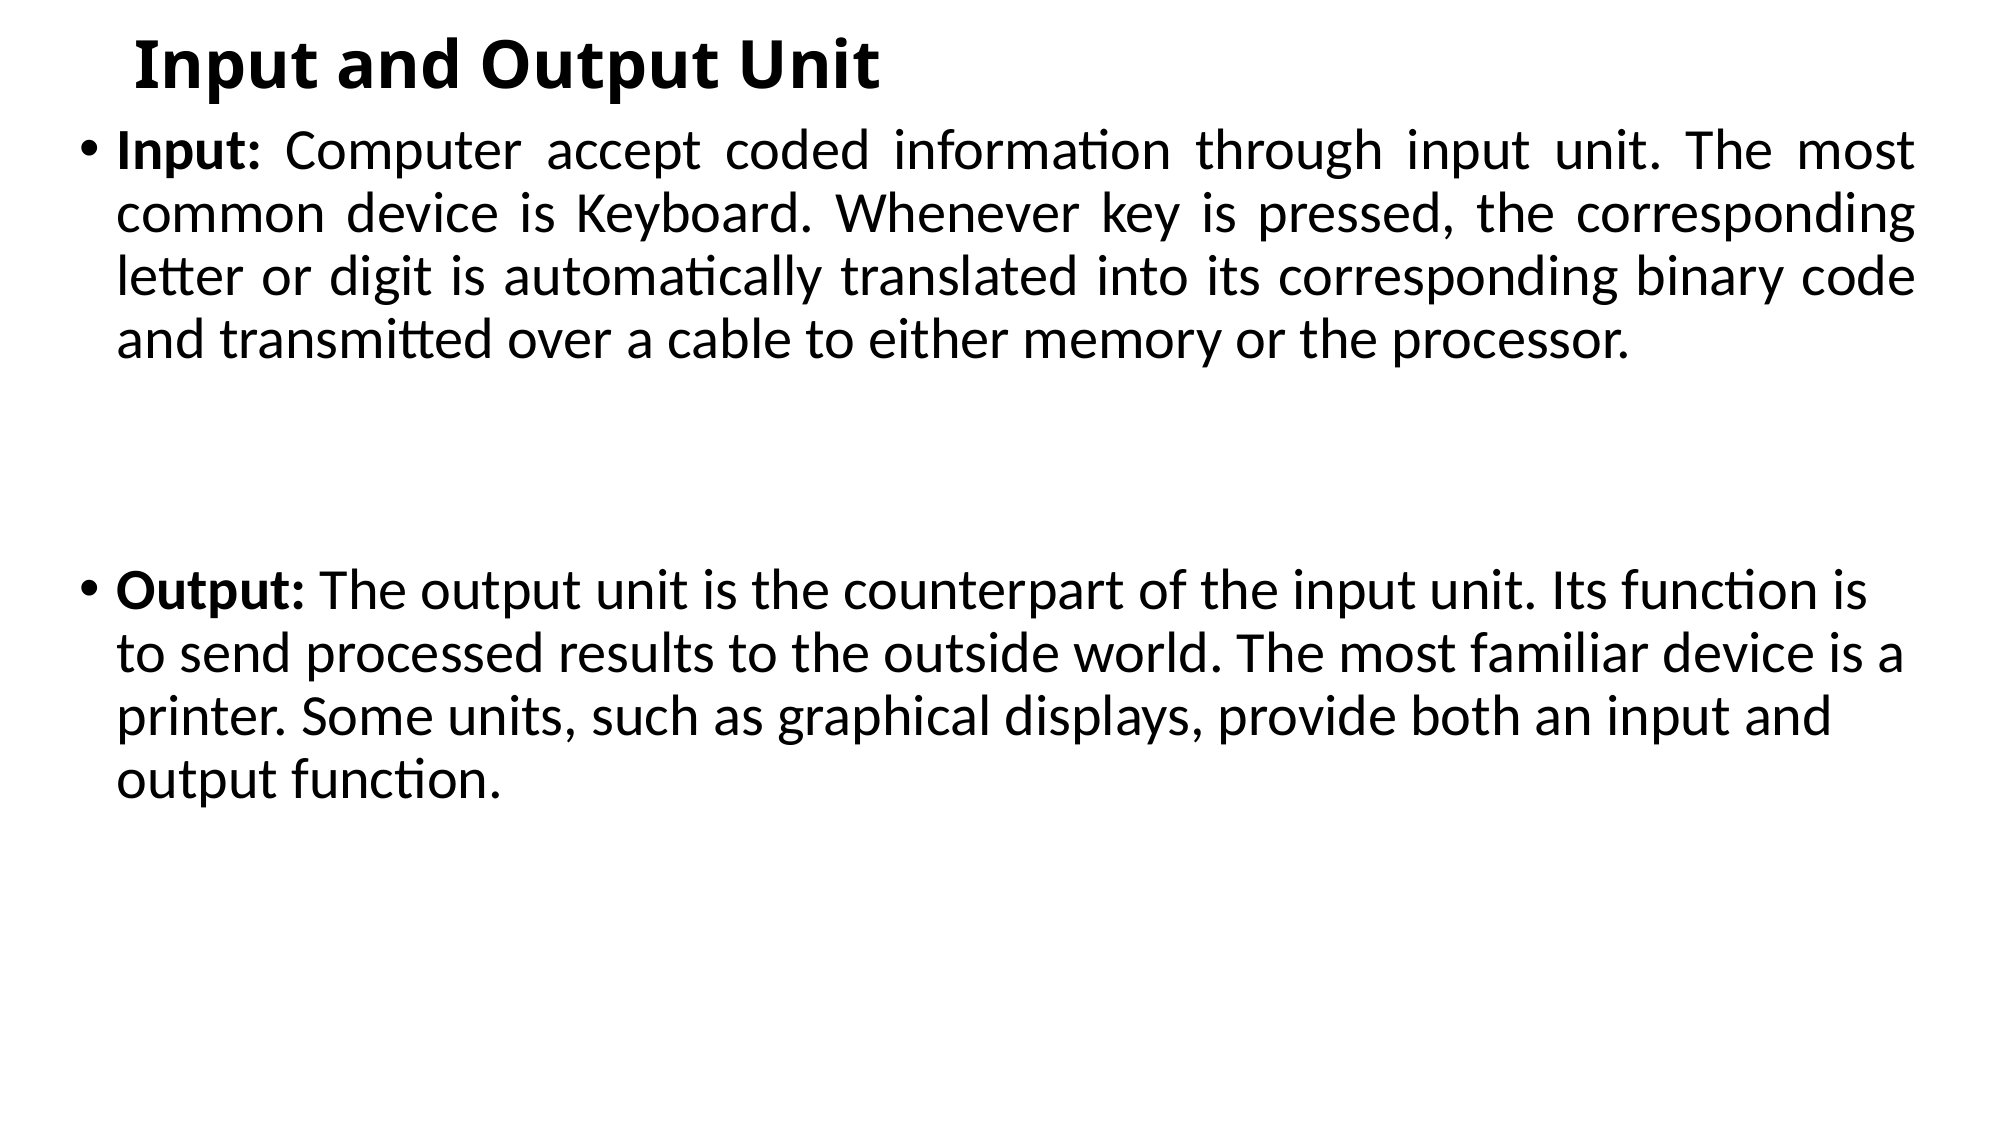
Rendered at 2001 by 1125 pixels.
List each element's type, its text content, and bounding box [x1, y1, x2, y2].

list Input: Computer accept coded information through input unit. The most common device is Keyboard. Whenever key is pressed, the corresponding letter or digit is automatically translated into its corresponding binary code and transmitted over a cable to either memory or the processor. Output: The output unit is the counterpart of the input unit. Its function is to send processed results to the outside world. The most familiar device is a printer. Some units, such as graphical displays, provide both an input and output function. [64, 111, 1933, 1075]
title Input and Output Unit [119, 21, 1845, 111]
